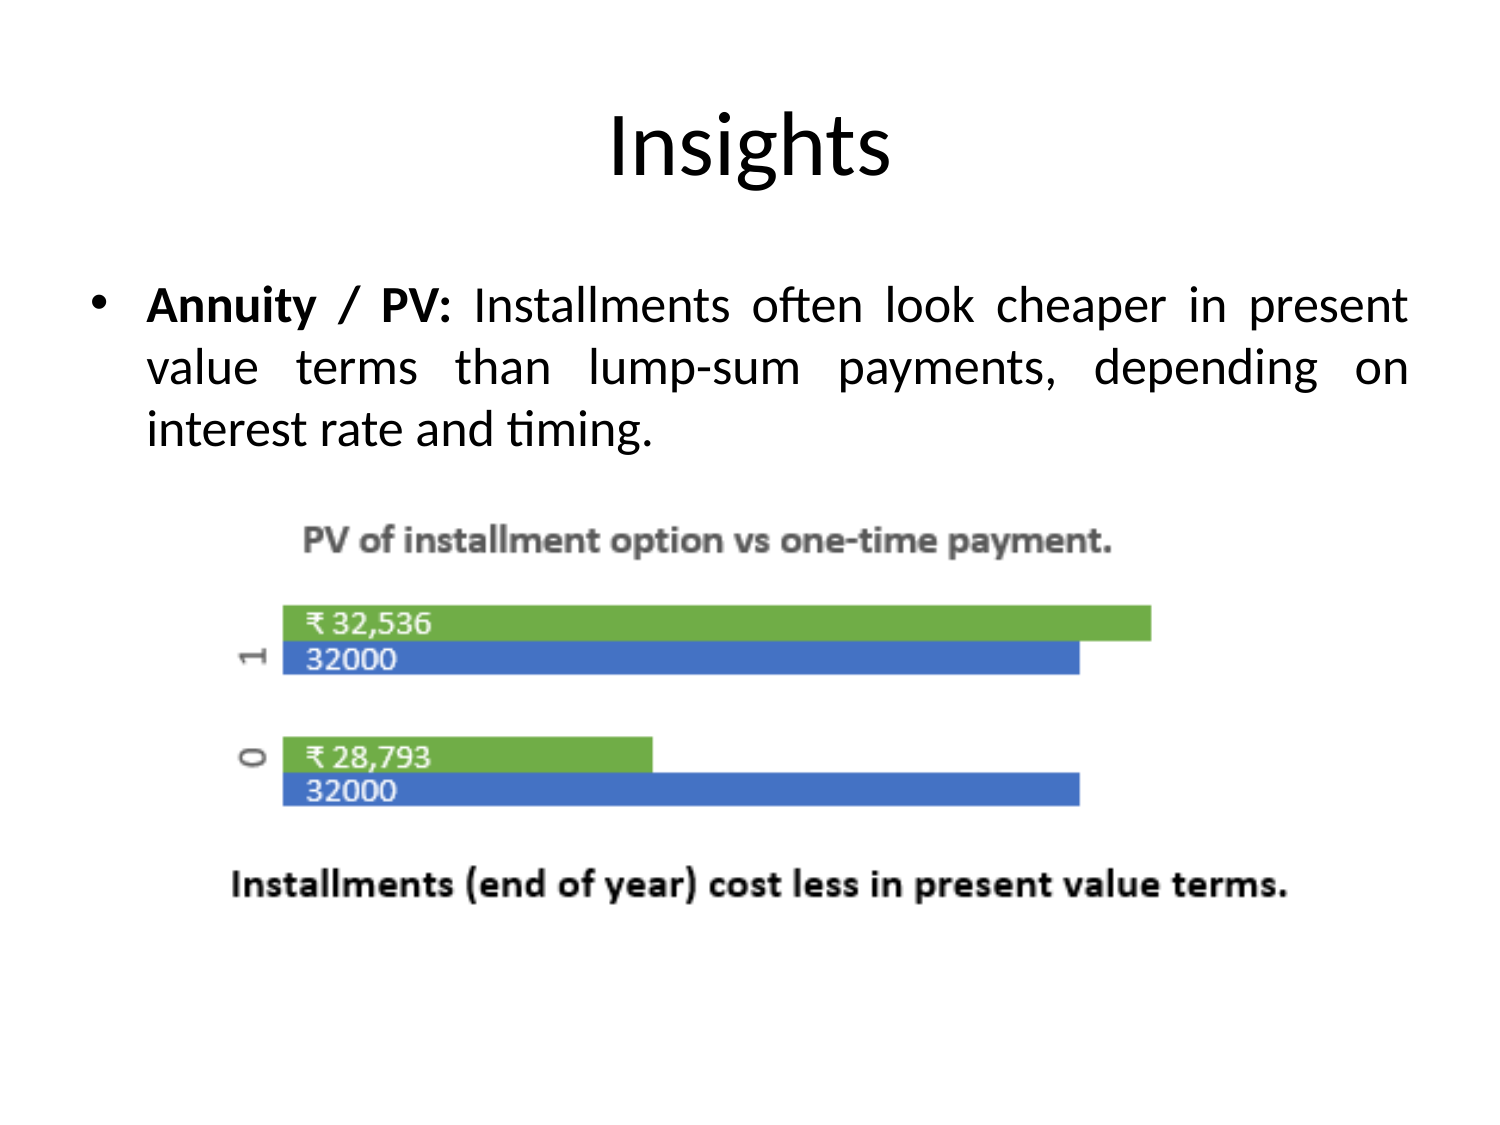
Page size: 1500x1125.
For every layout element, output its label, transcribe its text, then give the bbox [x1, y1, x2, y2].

list Annuity / PV: Installments often look cheaper in present value terms than lump-sum payments, depending on interest rate and timing. [75, 262, 1425, 1005]
title Insights [75, 45, 1425, 233]
picture [180, 496, 1320, 943]
